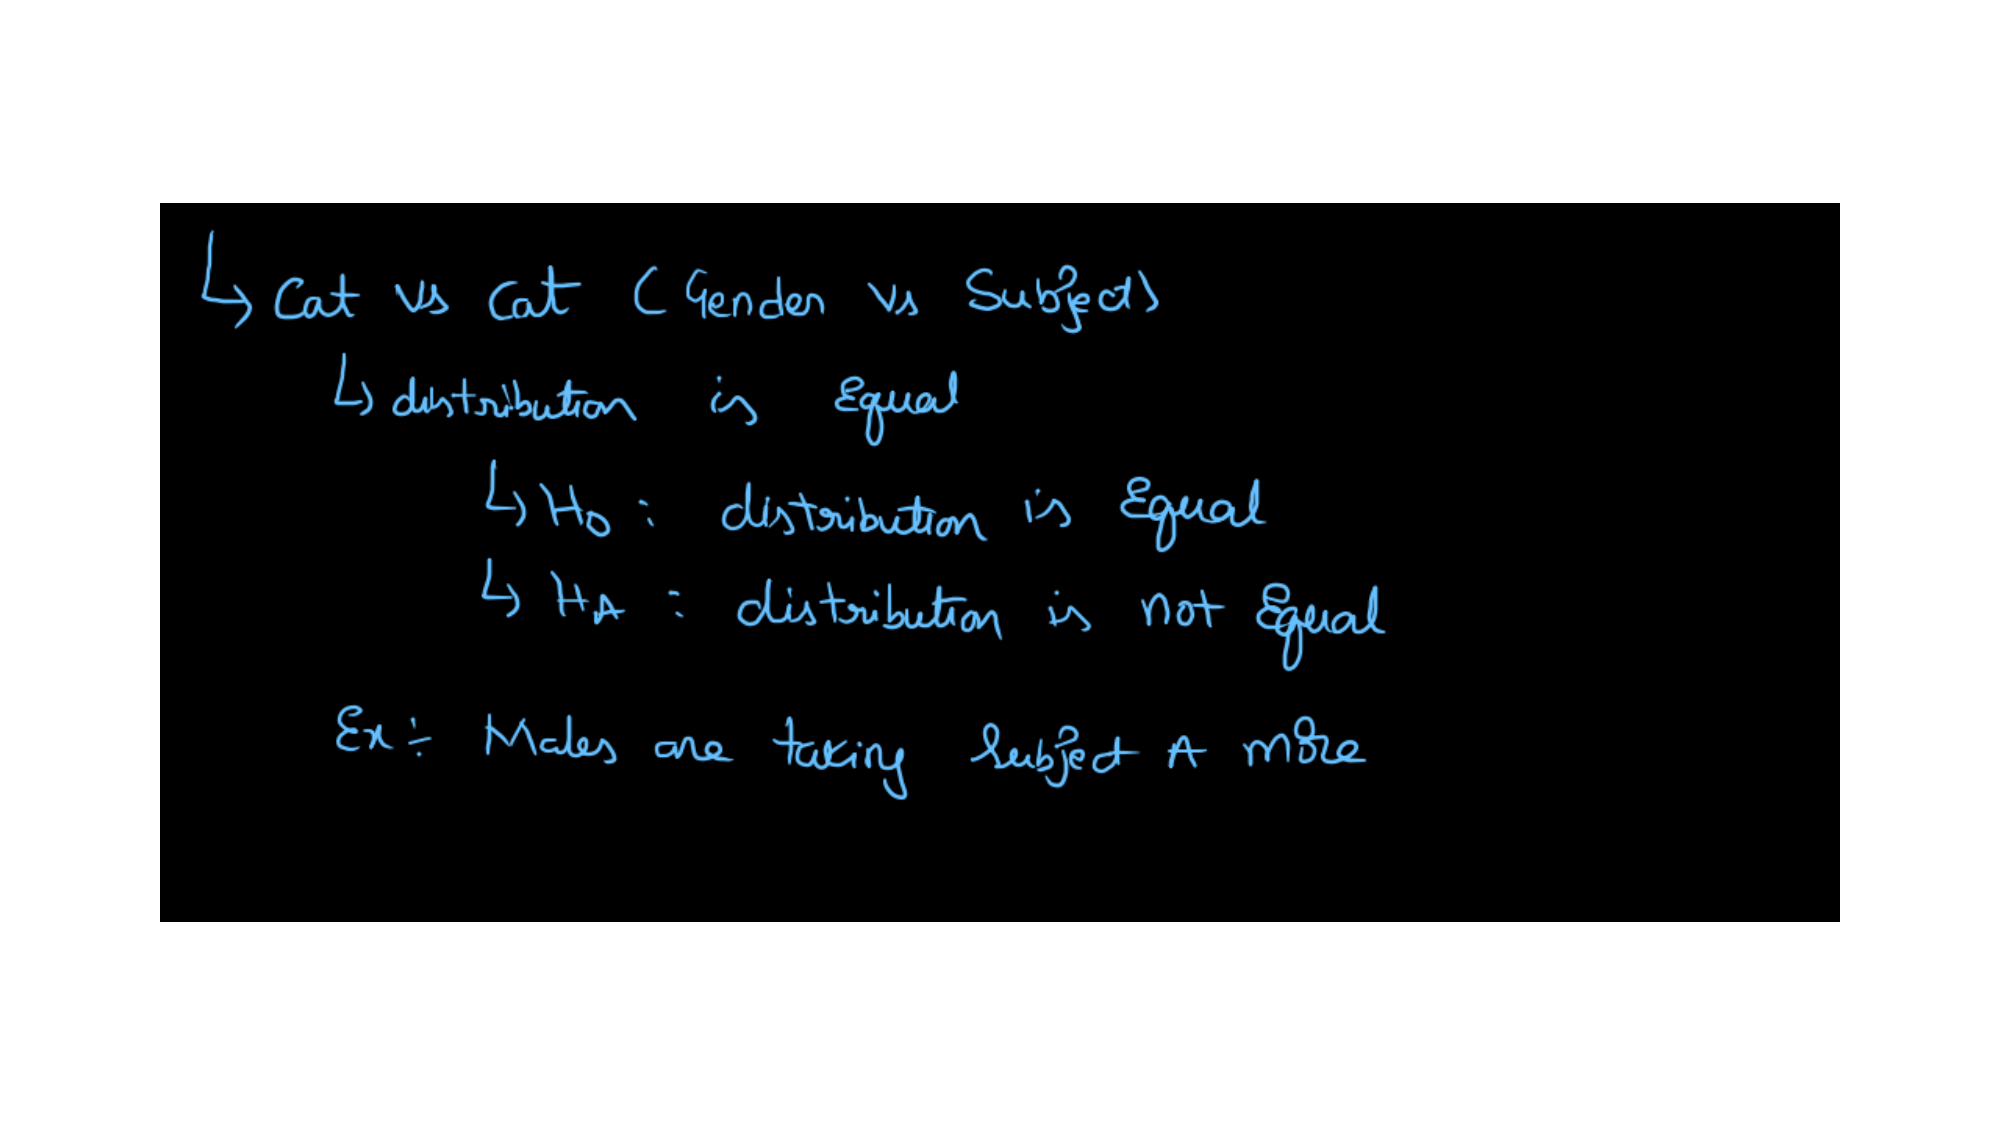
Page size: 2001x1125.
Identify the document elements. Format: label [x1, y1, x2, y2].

picture [160, 203, 1840, 922]
